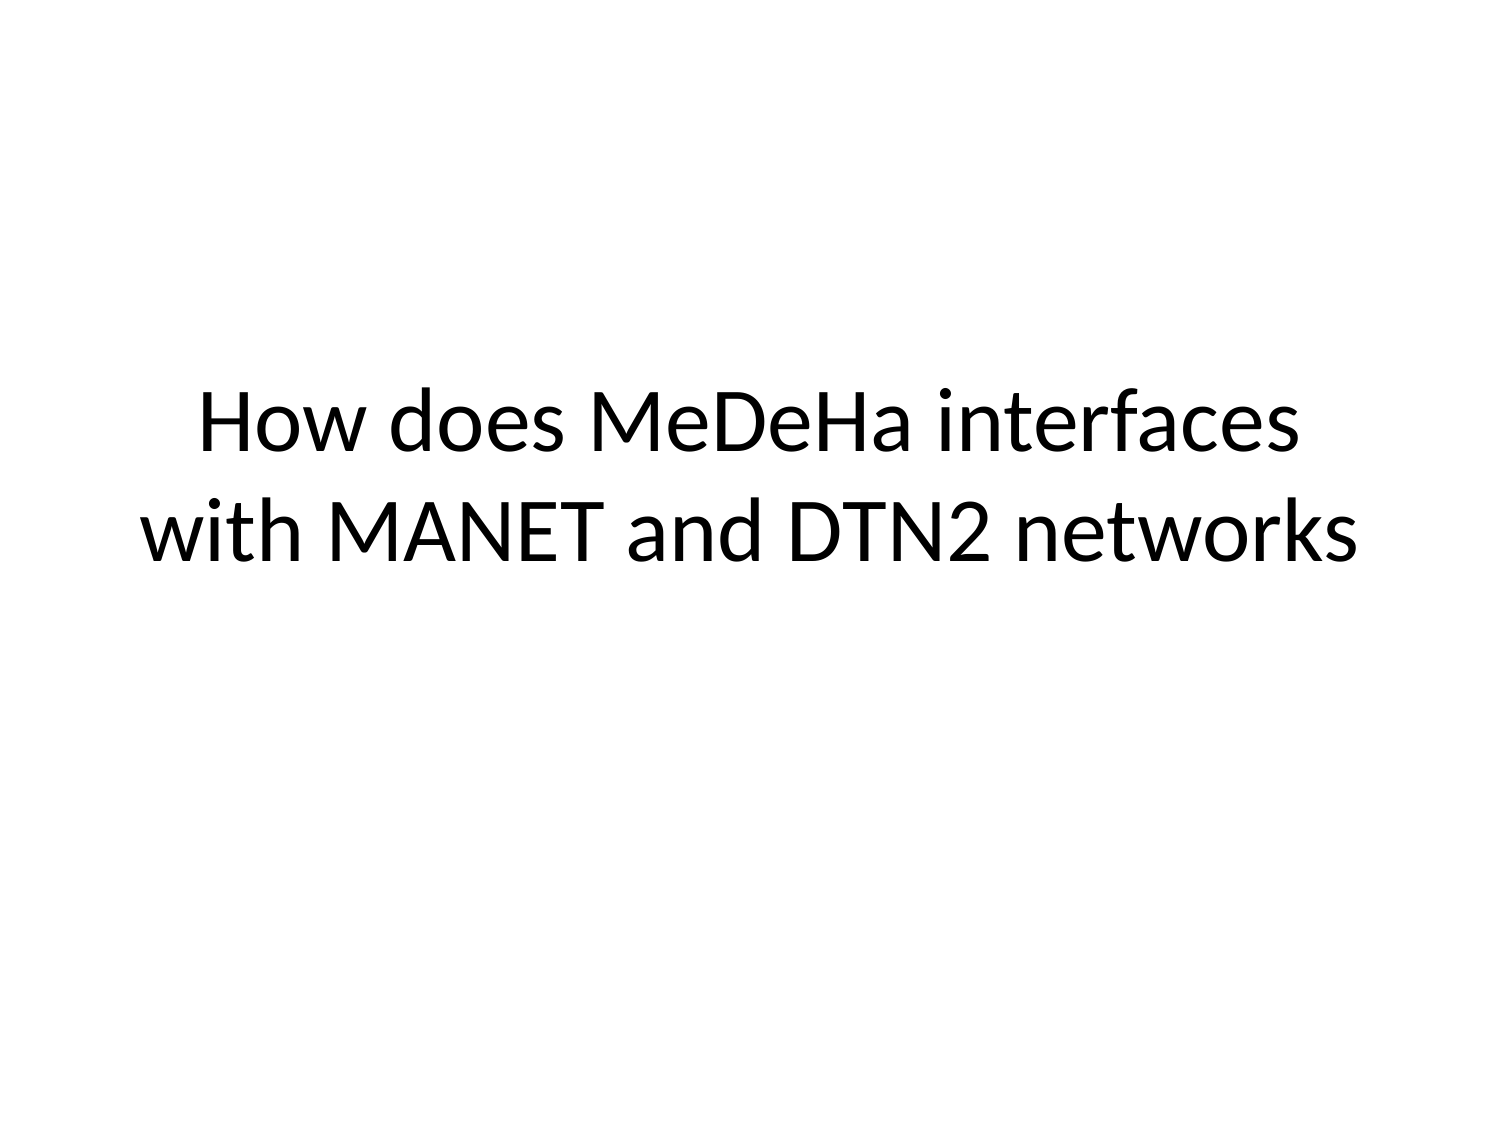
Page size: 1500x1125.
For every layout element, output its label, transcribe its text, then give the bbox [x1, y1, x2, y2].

title How does MeDeHa interfaces with MANET and DTN2 networks [112, 349, 1388, 591]
